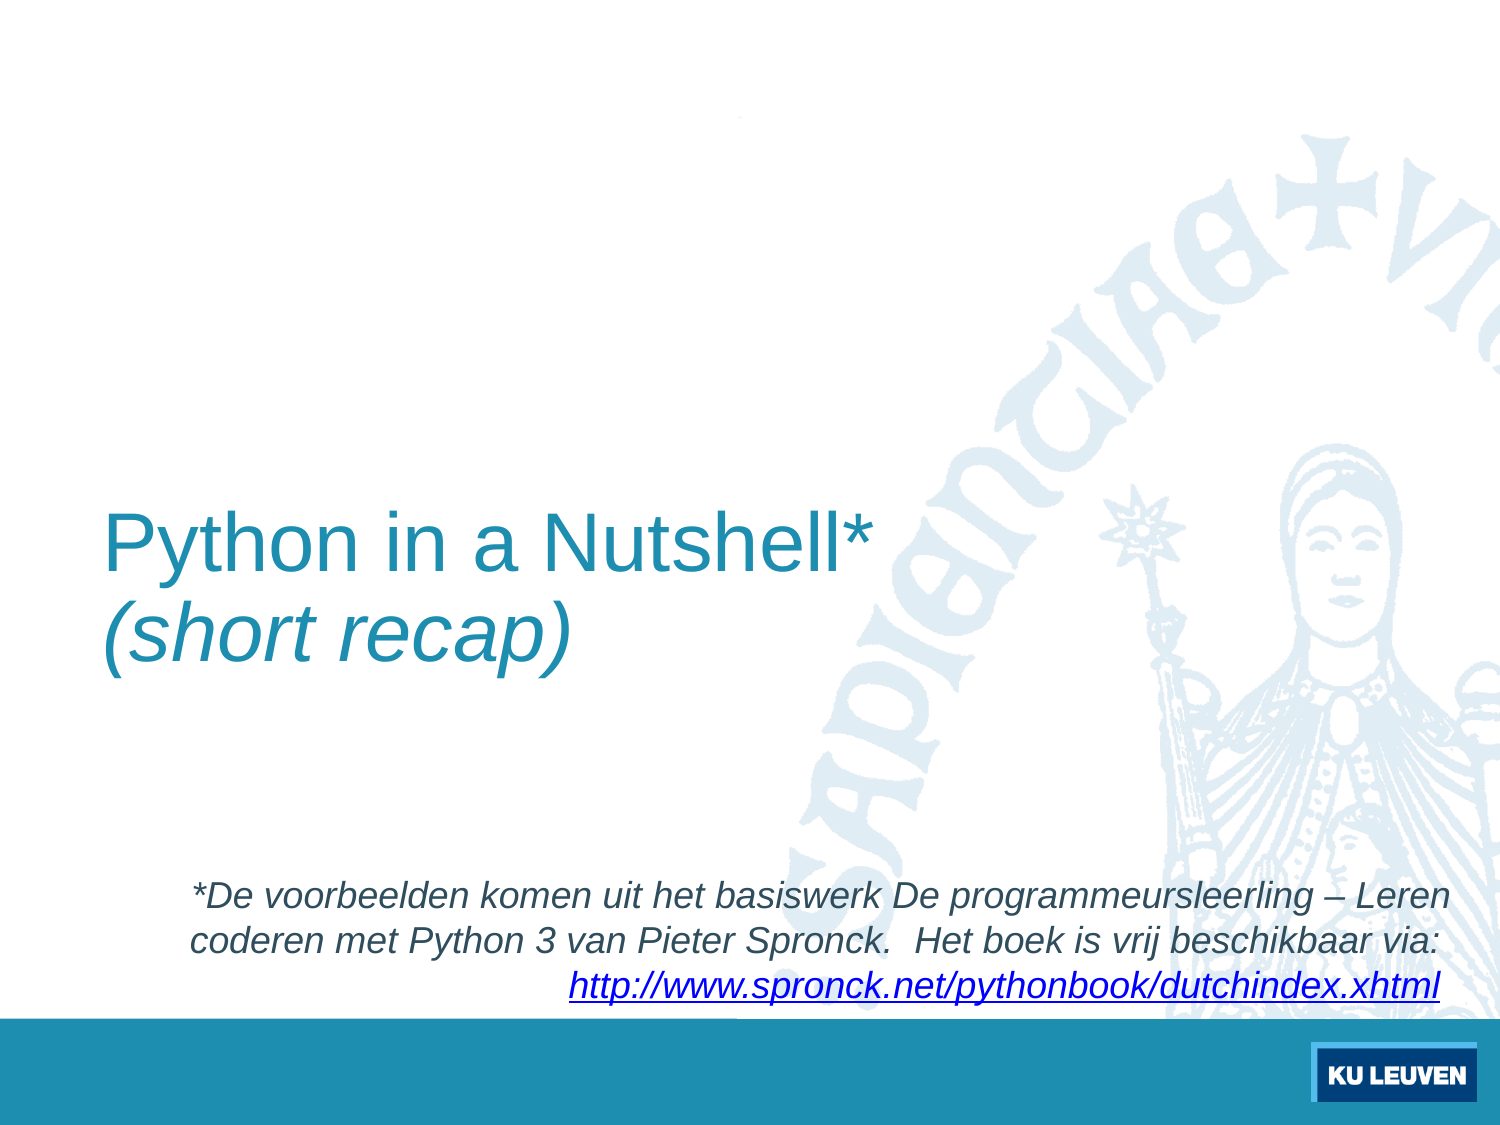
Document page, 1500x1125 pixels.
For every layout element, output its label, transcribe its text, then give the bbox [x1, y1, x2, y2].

picture [737, 115, 1500, 1019]
picture [1311, 1042, 1477, 1102]
title Python in a Nutshell* (short recap) [93, 294, 1165, 688]
text_box *De voorbeelden komen uit het basiswerk De programmeursleerling – Leren coderen met Python 3 van Pieter Spronck. Het boek is vrij beschikbaar via: http://www.spronck.net/pythonbook/dutchindex.xhtml [155, 863, 1459, 1014]
